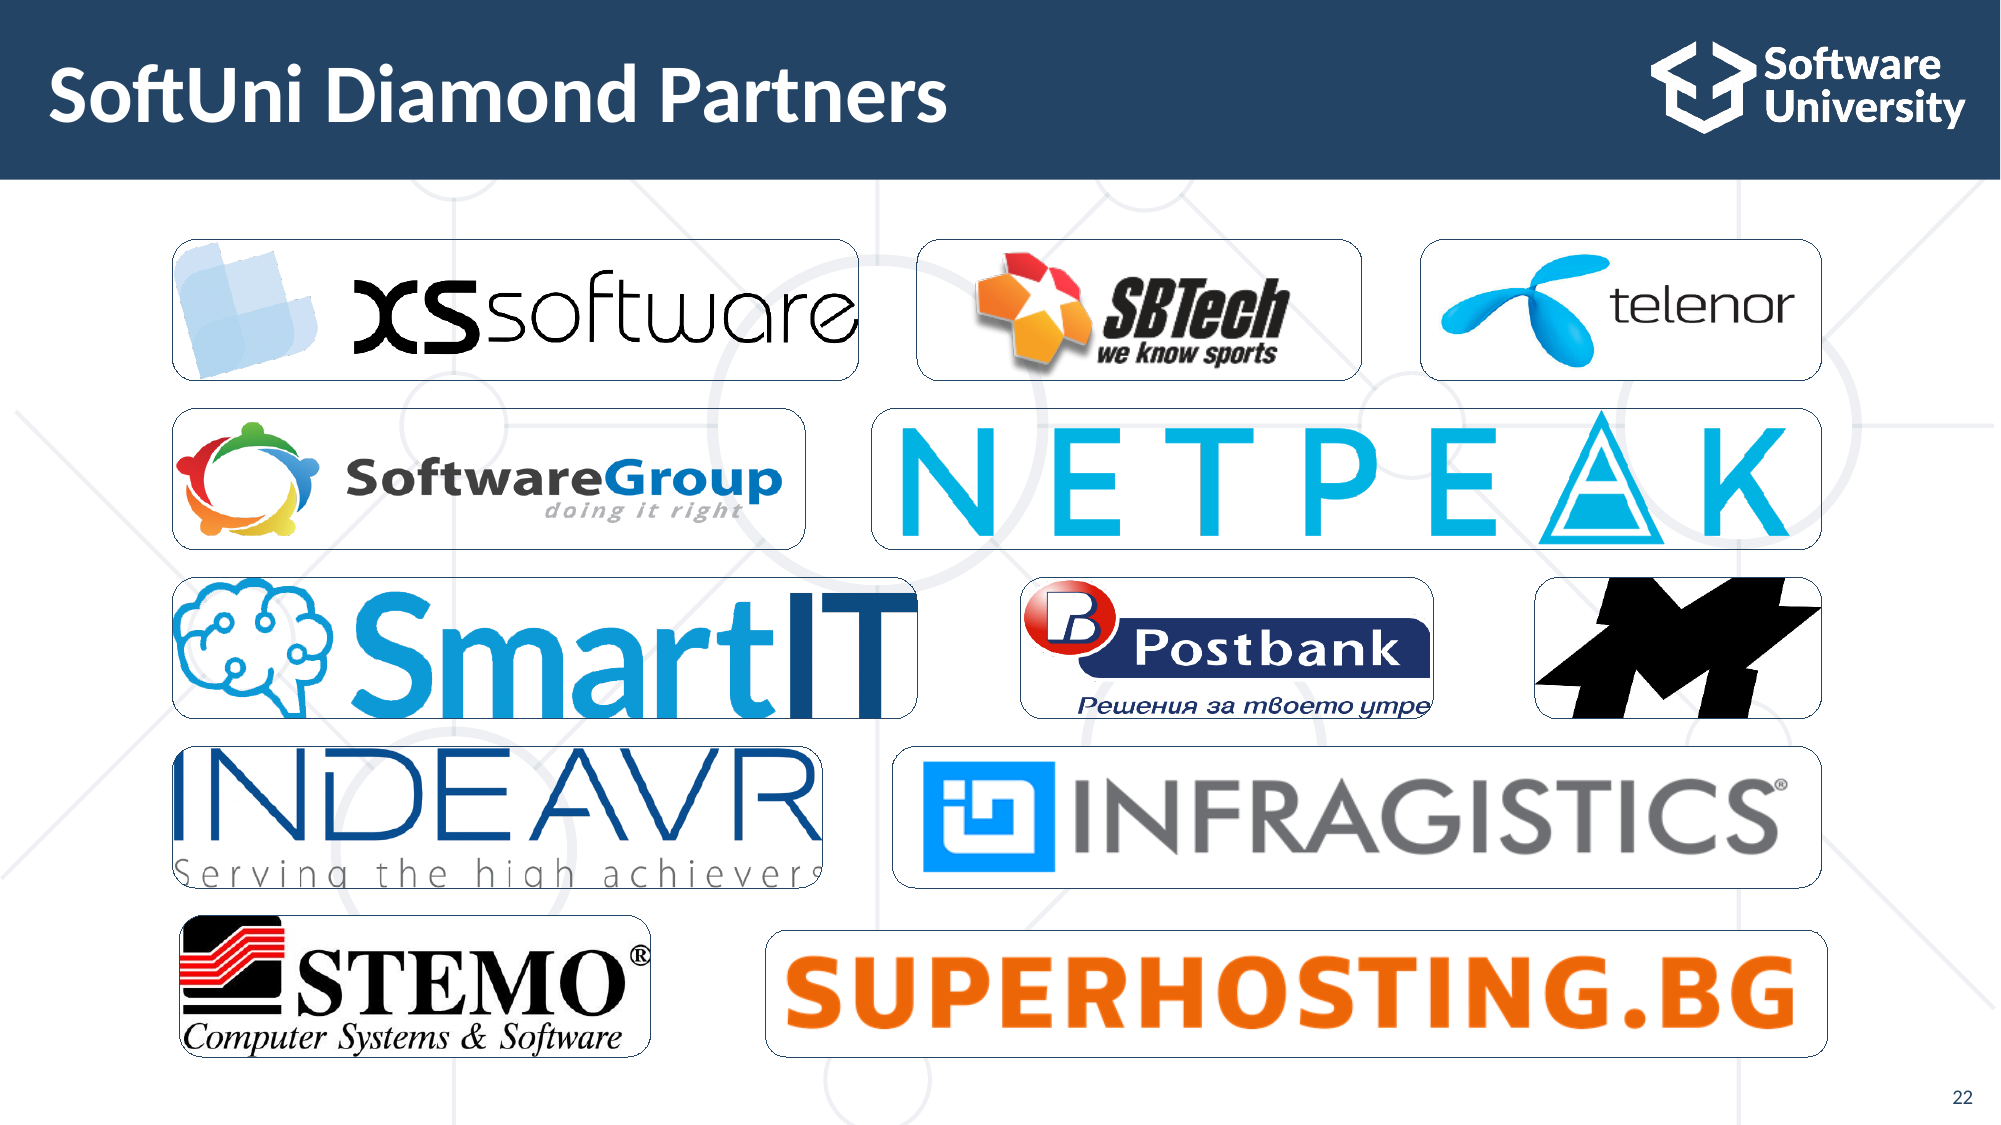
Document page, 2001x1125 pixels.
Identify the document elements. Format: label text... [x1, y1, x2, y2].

slide_number 22 [1927, 1067, 1989, 1117]
picture [1019, 577, 1434, 720]
picture [292, 649, 302, 659]
picture [916, 239, 1363, 382]
picture [765, 929, 1828, 1058]
picture [172, 577, 918, 720]
picture [172, 408, 806, 551]
picture [871, 408, 1822, 551]
picture [172, 746, 823, 889]
picture [181, 588, 326, 712]
picture [1534, 577, 1822, 720]
title SoftUni Diamond Partners [31, 16, 1625, 162]
picture [231, 663, 240, 672]
picture [172, 239, 859, 382]
picture [1420, 239, 1822, 382]
picture [172, 577, 247, 619]
picture [891, 746, 1822, 889]
picture [1651, 41, 1966, 134]
picture [220, 618, 229, 627]
picture [179, 915, 651, 1058]
picture [261, 618, 270, 627]
